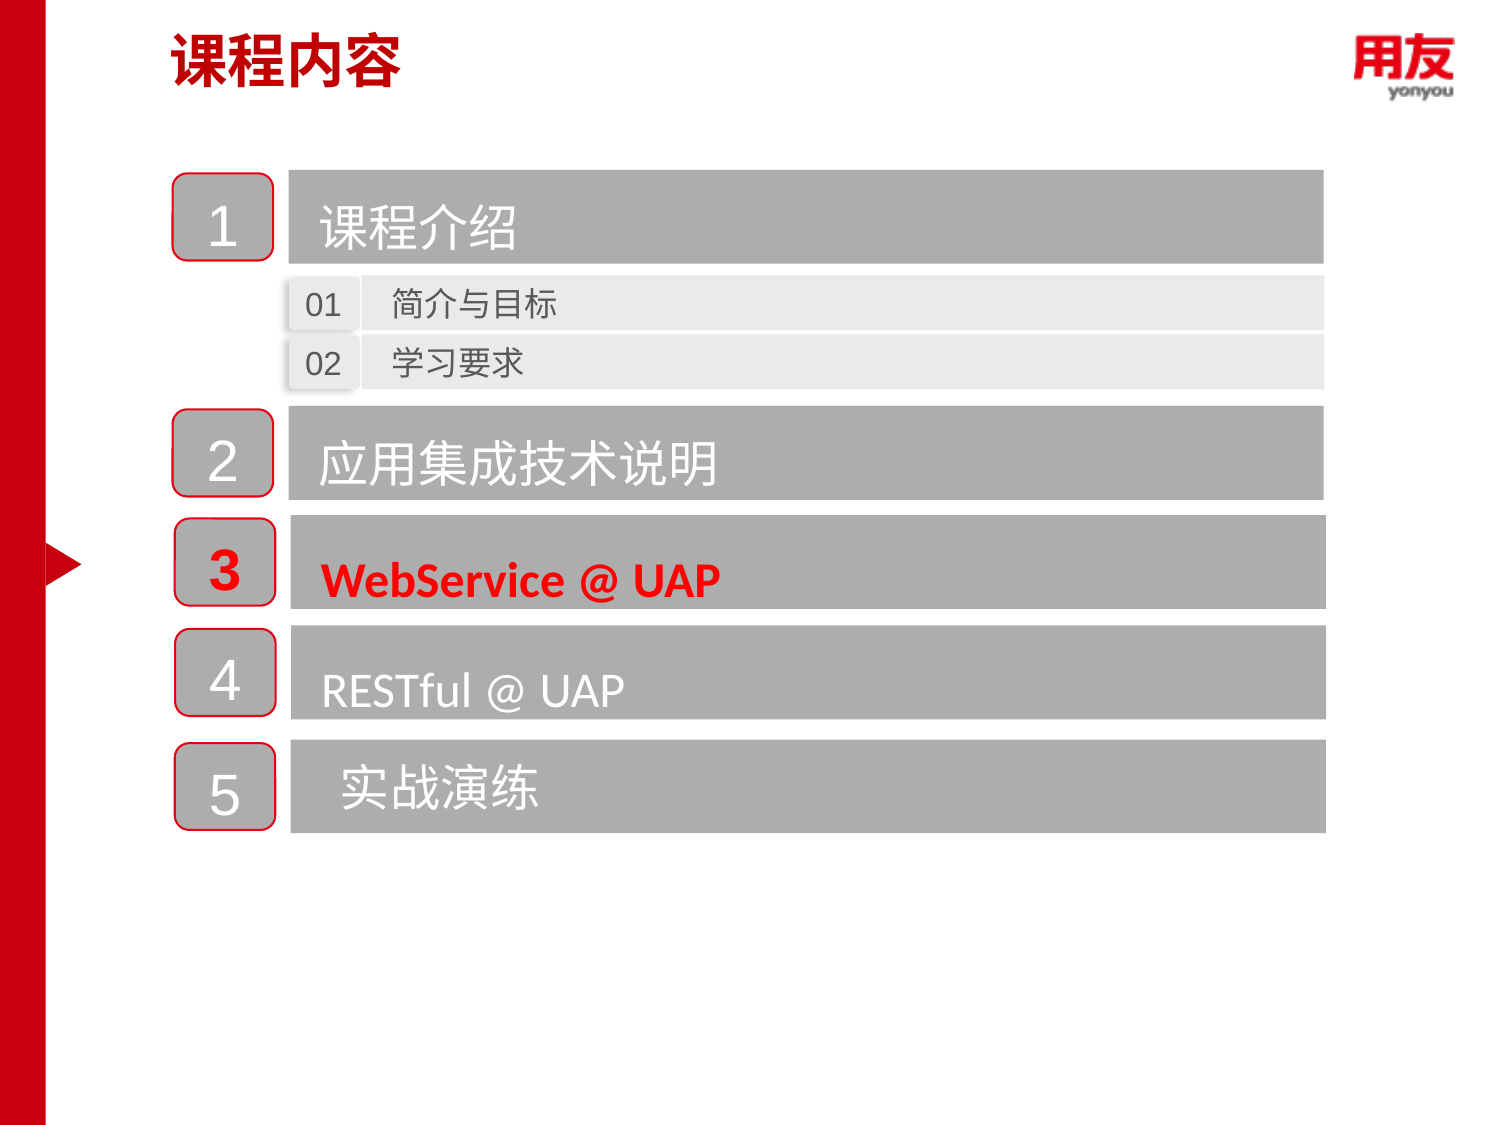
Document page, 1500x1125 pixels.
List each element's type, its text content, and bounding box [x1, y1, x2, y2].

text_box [174, 625, 1327, 722]
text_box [288, 334, 1325, 391]
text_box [174, 514, 1327, 611]
text_box [45, 542, 82, 587]
picture [1354, 33, 1455, 102]
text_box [288, 275, 1325, 332]
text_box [172, 169, 1324, 266]
text_box 课程内容 [154, 16, 1068, 121]
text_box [174, 739, 1327, 836]
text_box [172, 405, 1324, 502]
text_box [0, 0, 46, 1125]
